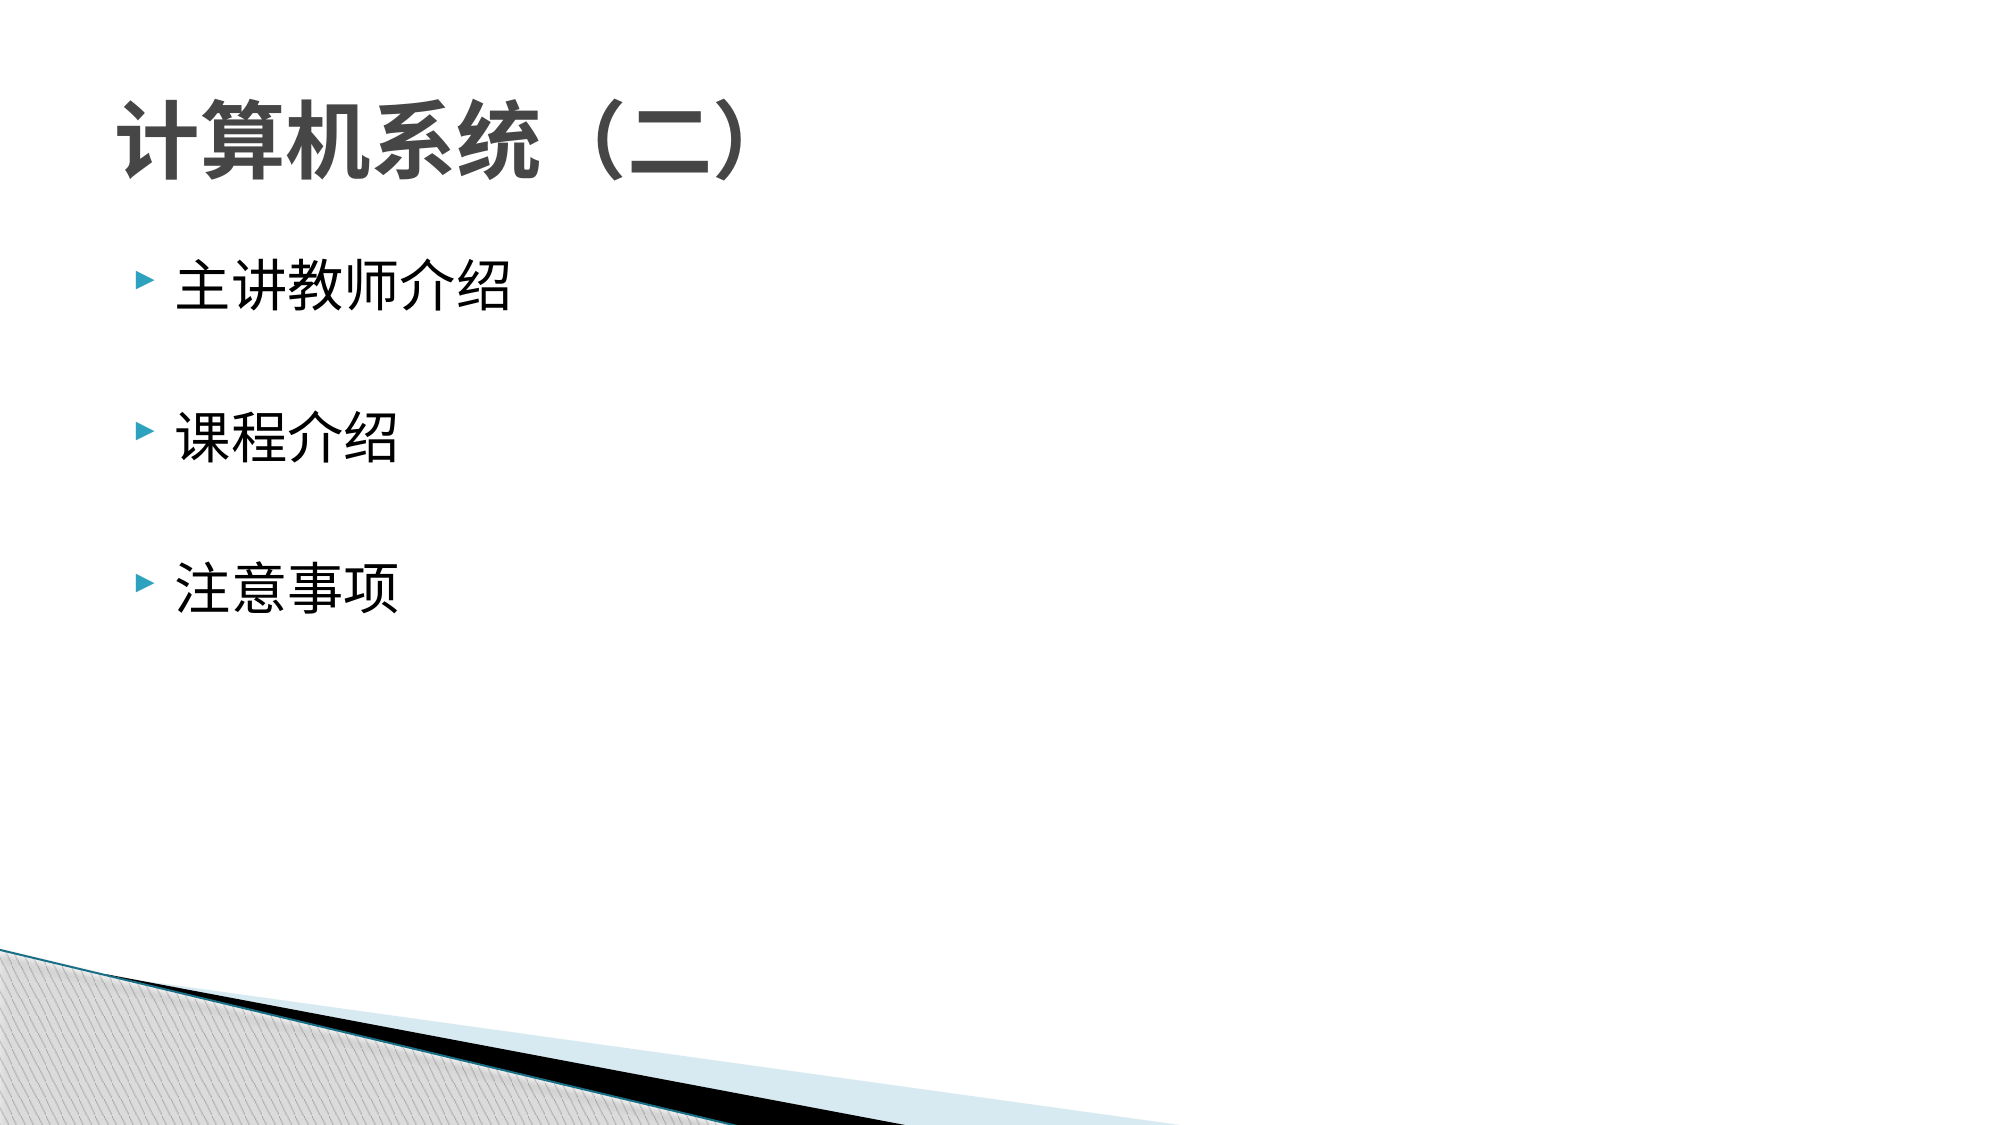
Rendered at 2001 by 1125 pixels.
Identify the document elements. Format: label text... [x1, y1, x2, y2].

list 主讲教师介绍 课程介绍 注意事项 [99, 243, 1900, 986]
title 计算机系统（二） [99, 45, 1900, 233]
